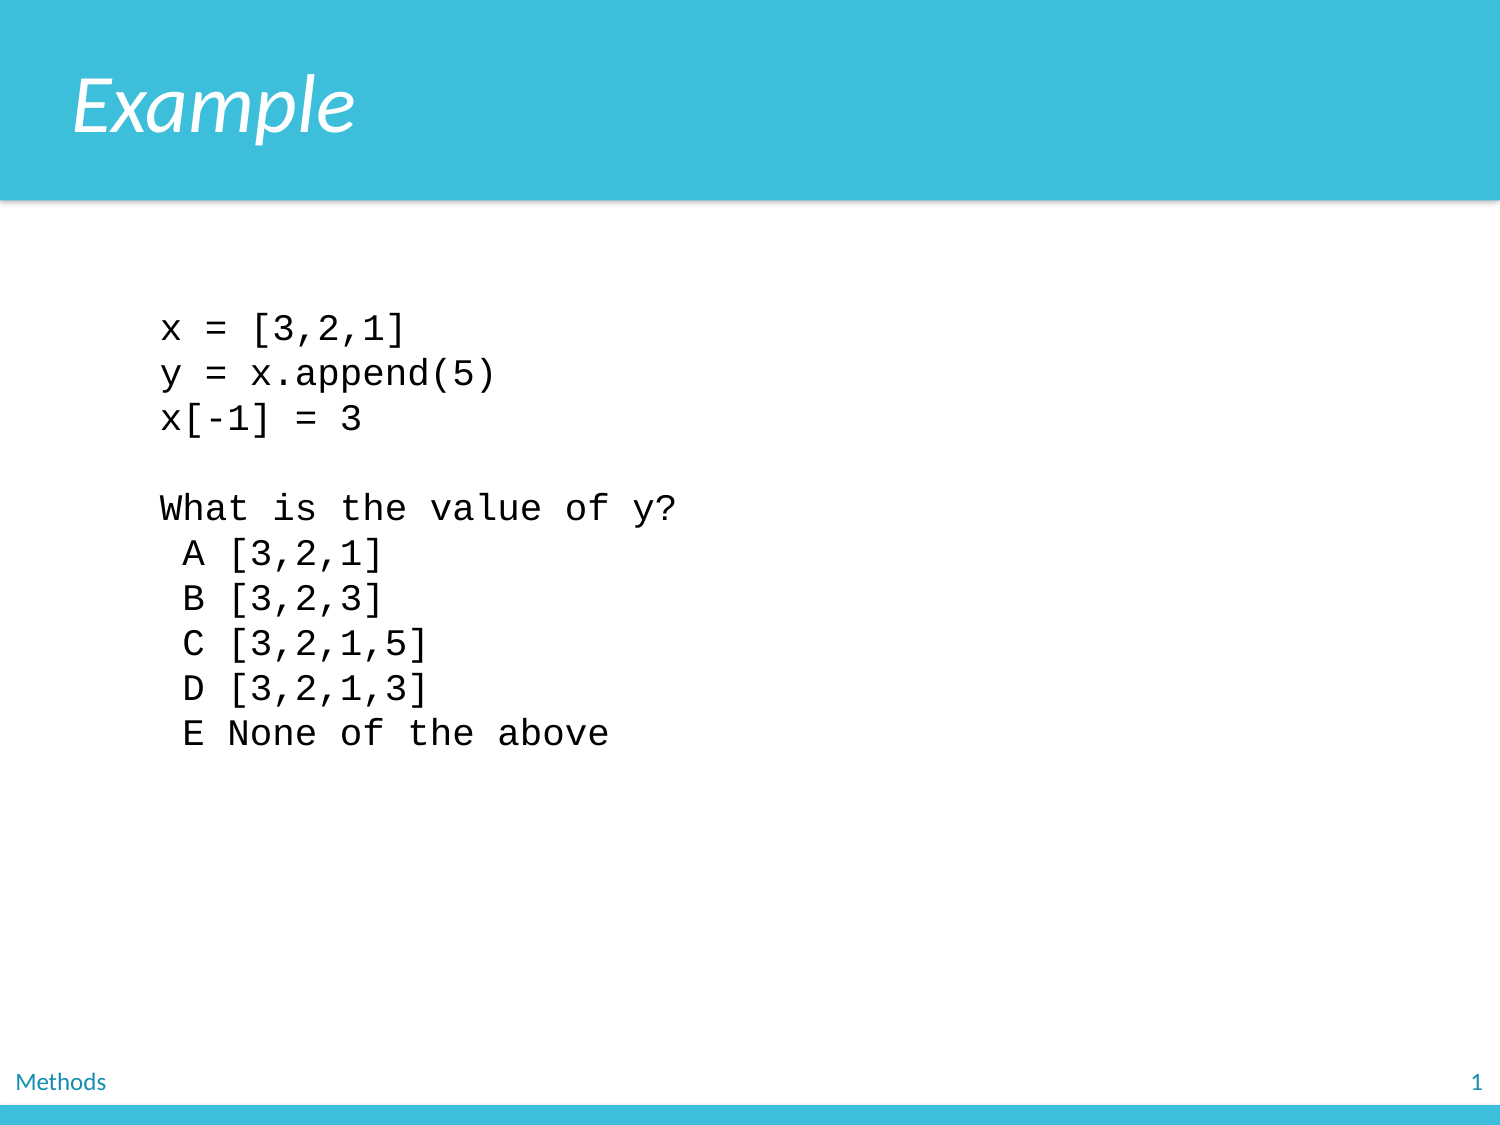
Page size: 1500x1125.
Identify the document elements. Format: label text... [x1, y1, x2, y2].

text_box x = [3,2,1] y = x.append(5) x[-1] = 3 What is the value of y? A [3,2,1] B [3,2,3] C [3,2,1,5] D [3,2,1,3] E None of the above [145, 295, 1205, 761]
text_box Methods [0, 1058, 122, 1103]
text_box Example [0, 0, 1500, 201]
text_box 1 [1455, 1058, 1498, 1104]
text_box [0, 1104, 1500, 1125]
